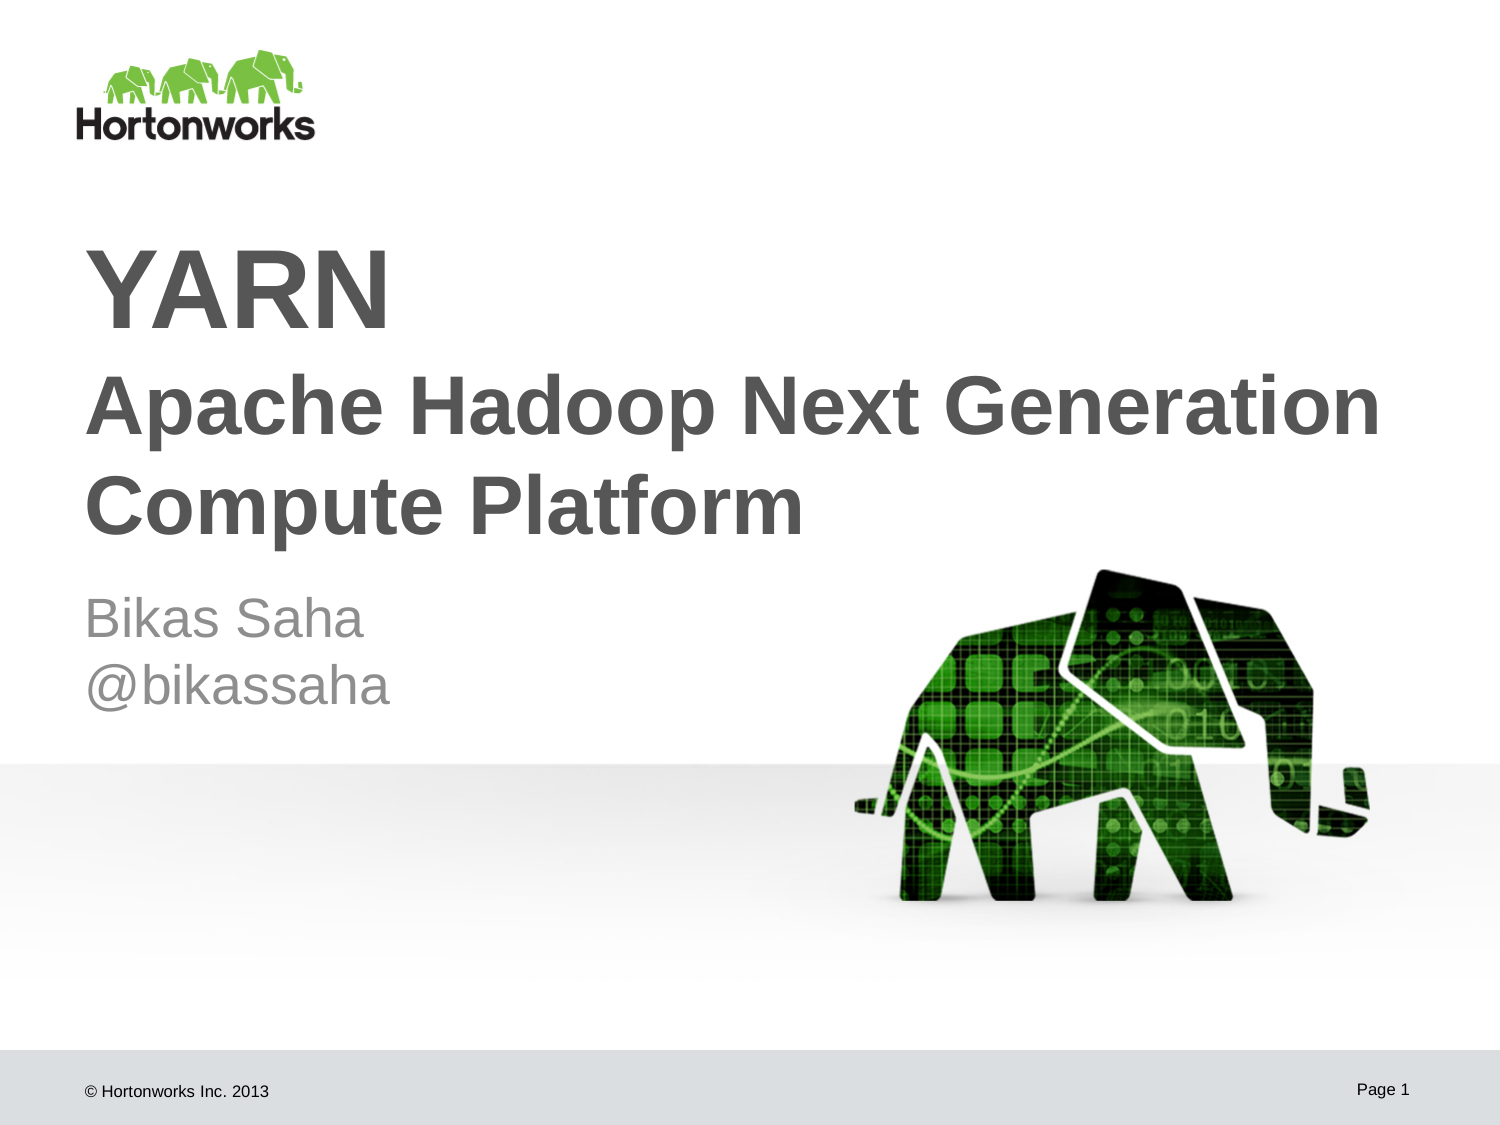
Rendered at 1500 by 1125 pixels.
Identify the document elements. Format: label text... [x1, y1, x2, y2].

title YARN Apache Hadoop Next Generation Compute Platform [70, 209, 1454, 371]
text_box Bikas Saha @bikassaha [70, 574, 770, 723]
slide_number Page 1 [1074, 1059, 1425, 1119]
list [70, 554, 804, 732]
picture [0, 0, 1500, 1125]
